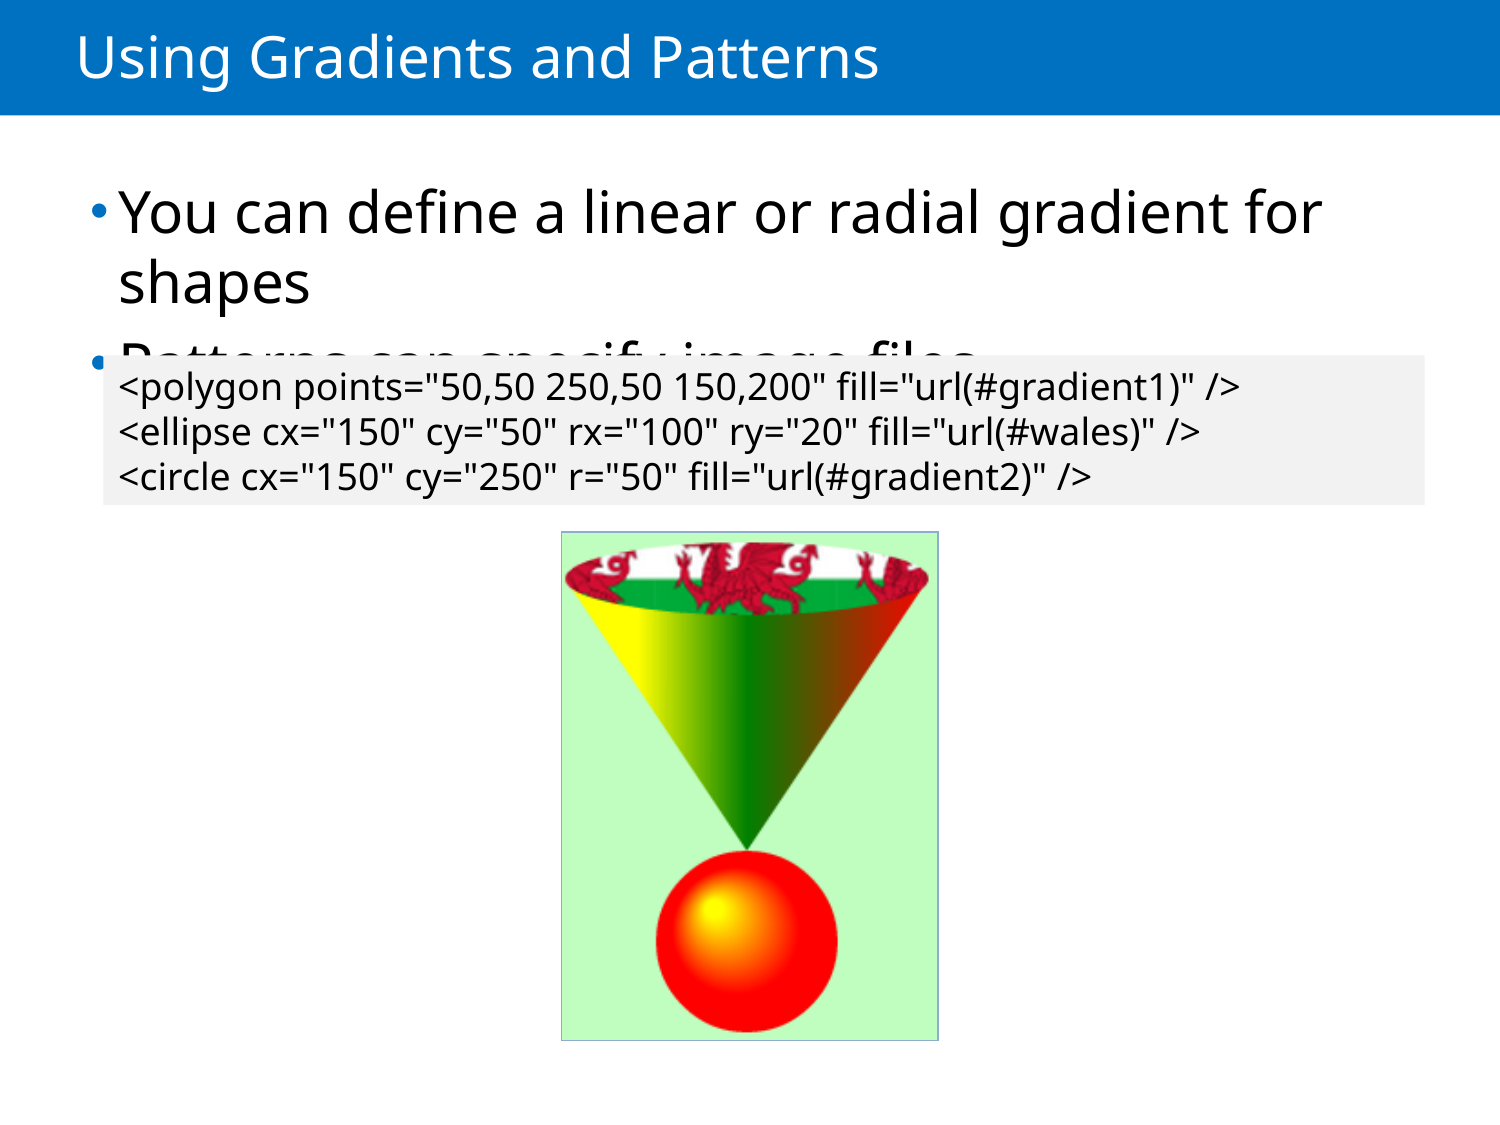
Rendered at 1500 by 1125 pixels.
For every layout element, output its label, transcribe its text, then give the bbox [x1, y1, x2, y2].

title Using Gradients and Patterns [75, 0, 1351, 122]
text_box You can define a linear or radial gradient for shapes Patterns can specify image files [75, 167, 1463, 1012]
picture [562, 532, 938, 1041]
text_box <polygon points="50,50 250,50 150,200" fill="url(#gradient1)" /> <ellipse cx="150" cy="50" rx="100" ry="20" fill="url(#wales)" /> <circle cx="150" cy="250" r="50" fill="url(#gradient2)" /> [103, 355, 1425, 505]
